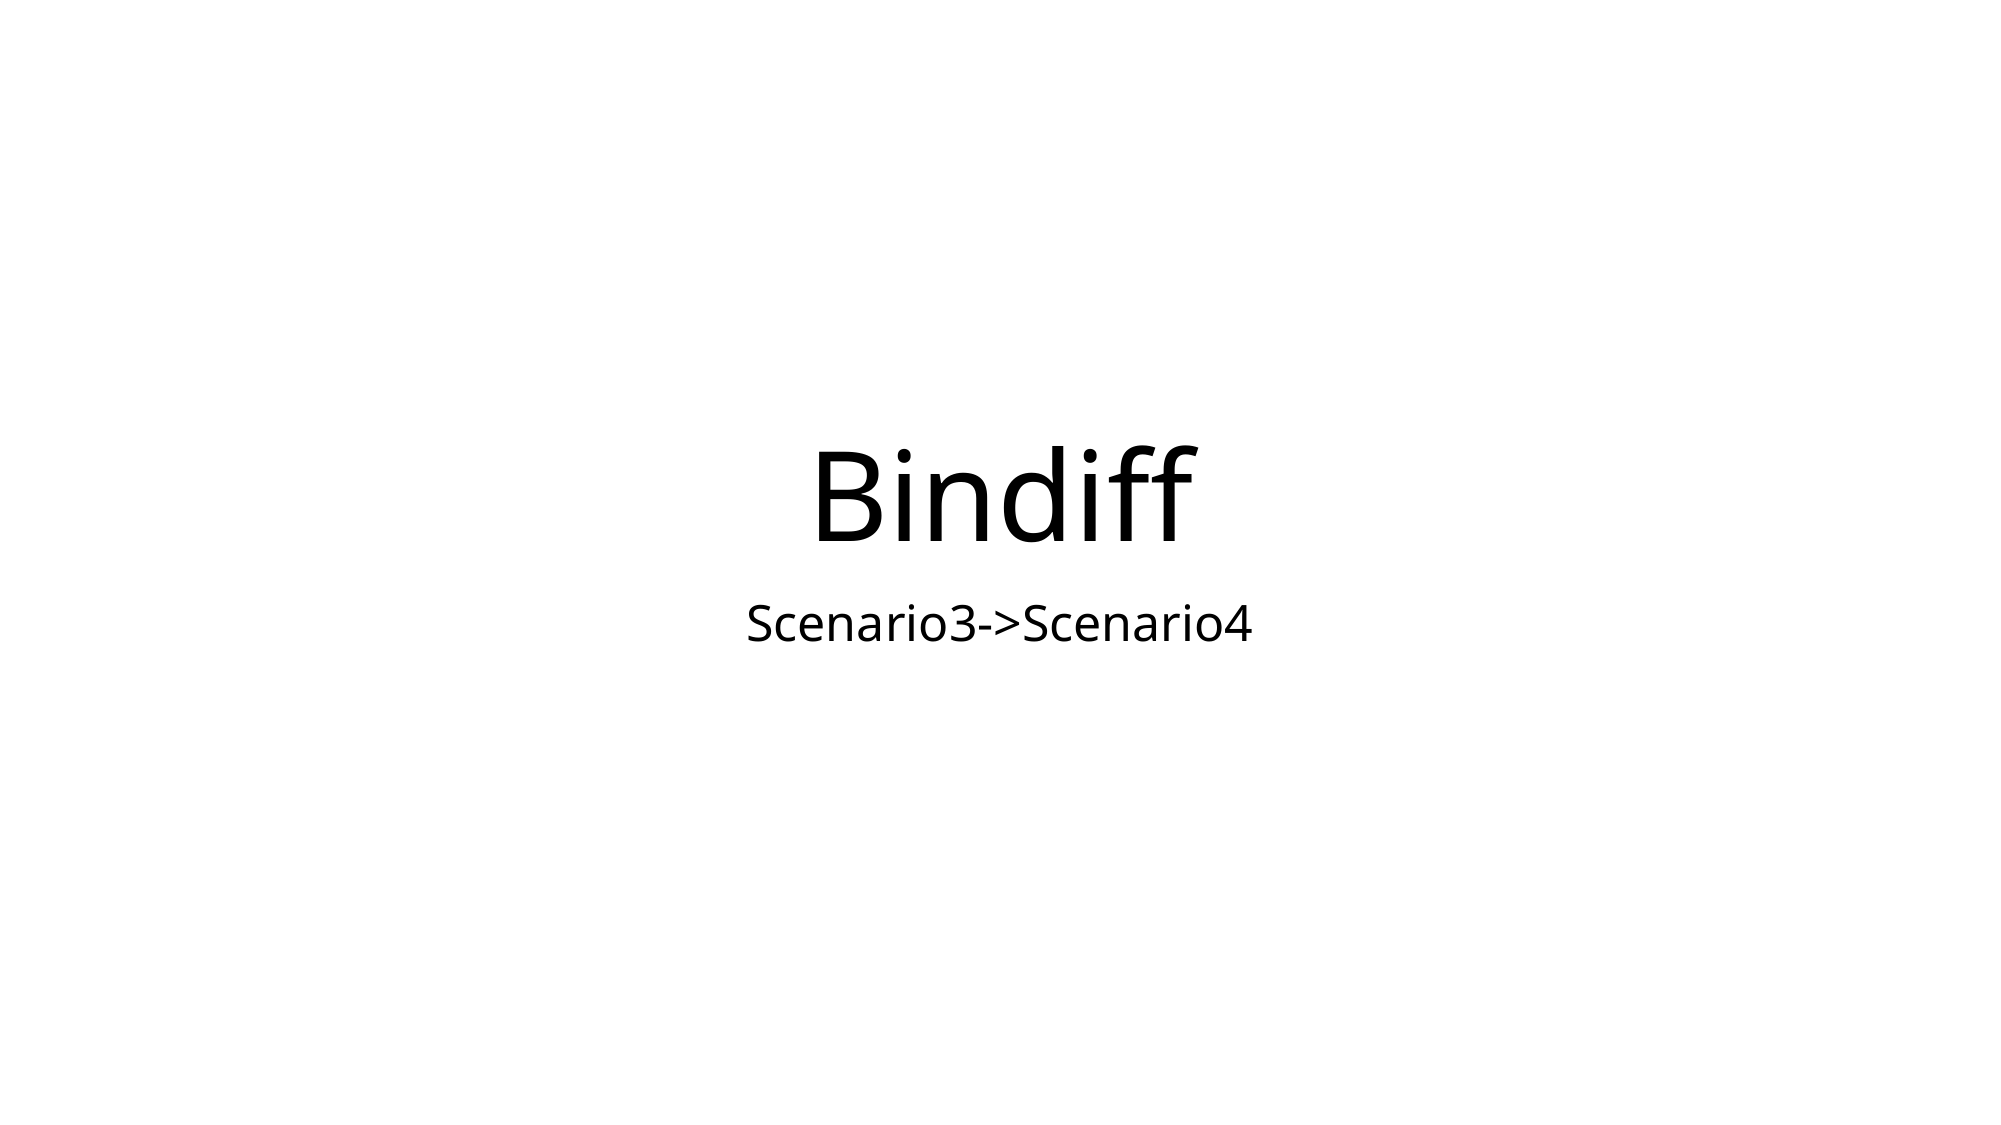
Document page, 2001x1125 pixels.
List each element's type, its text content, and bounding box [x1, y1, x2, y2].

subtitle Scenario3->Scenario4 [249, 590, 1750, 863]
title Bindiff [249, 184, 1750, 576]
